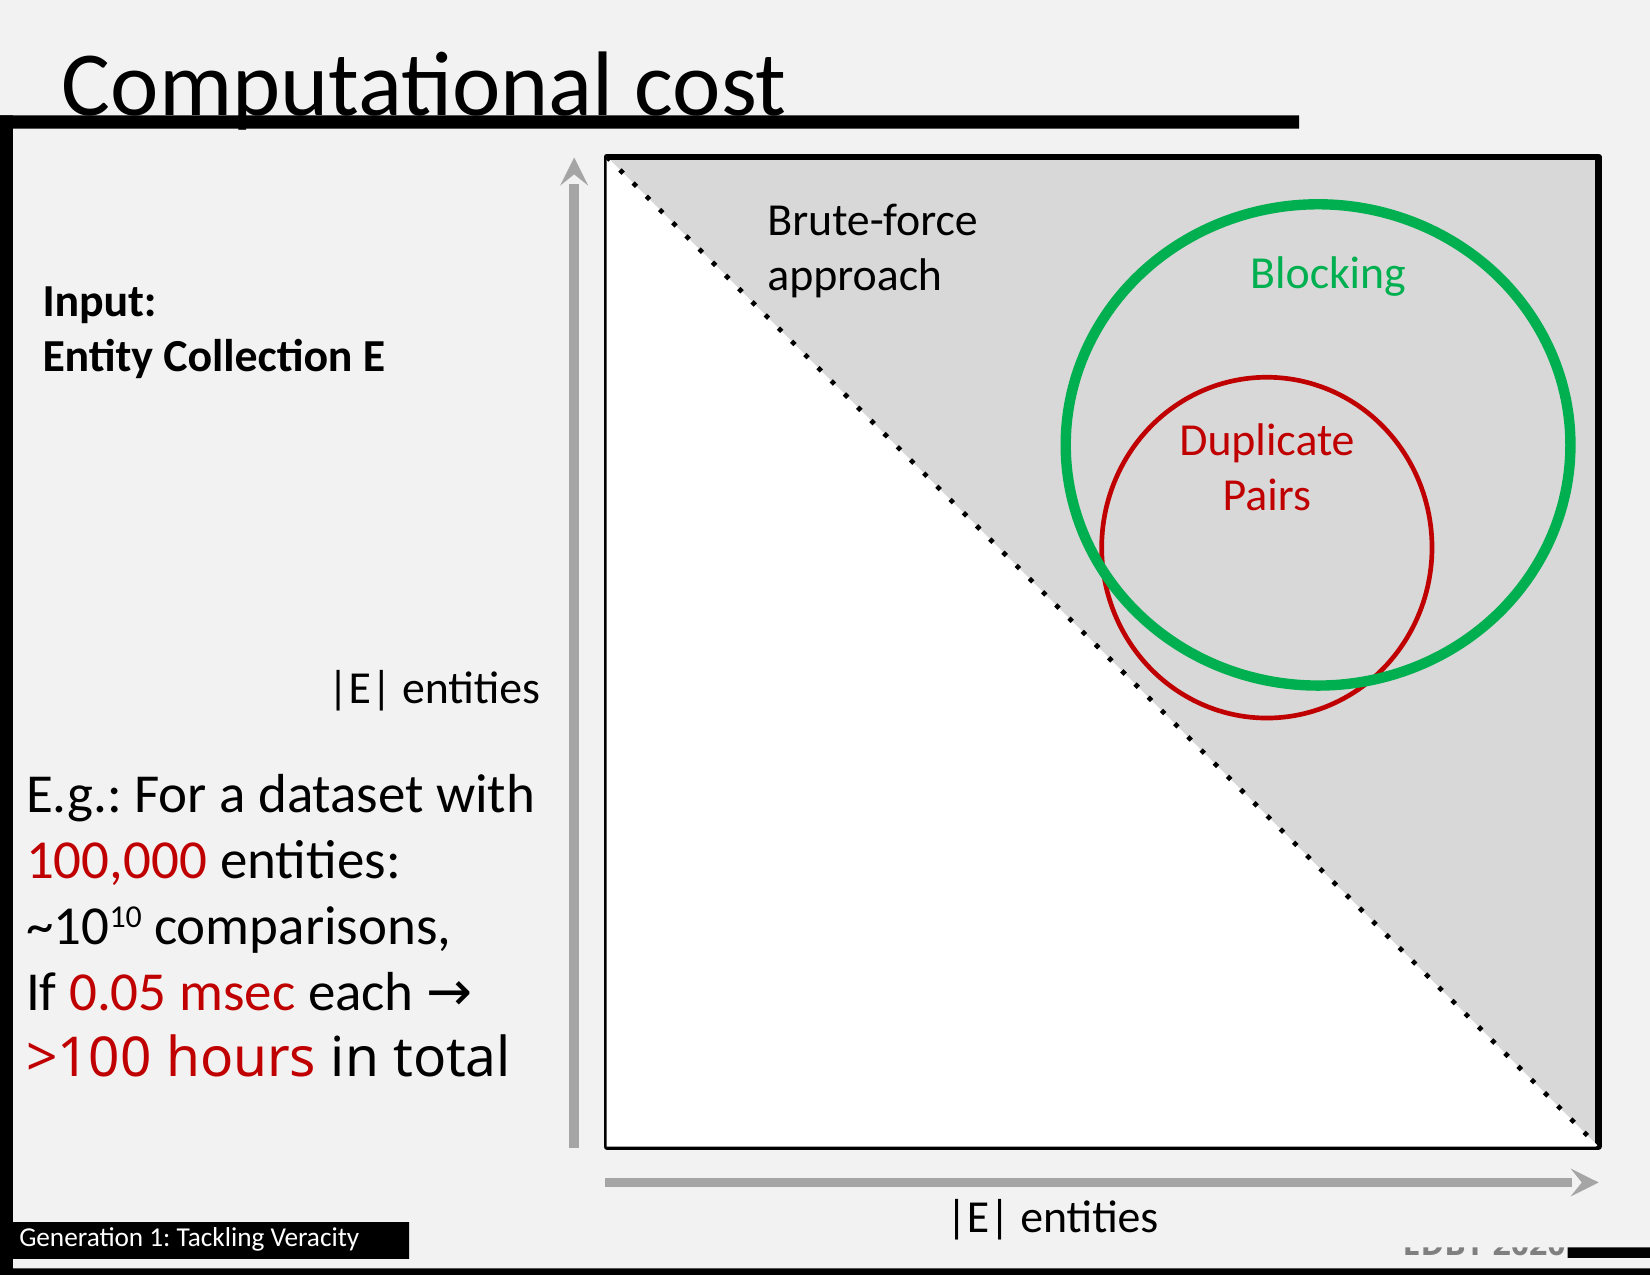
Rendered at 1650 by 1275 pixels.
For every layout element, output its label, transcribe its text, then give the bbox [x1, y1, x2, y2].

text_box |E| entities [318, 653, 569, 718]
text_box Generation 1: Tackling Veracity [6, 1222, 410, 1259]
text_box Computational cost [45, 18, 1436, 139]
text_box |E| entities [936, 1190, 1236, 1247]
text_box [1227, 1164, 1650, 1248]
text_box E.g.: For a dataset with 100,000 entities: ~1010 comparisons, If 0.05 msec each → >100 hours in total [9, 749, 563, 1096]
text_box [606, 156, 1599, 1147]
text_box Input: Entity Collection E [25, 262, 488, 390]
